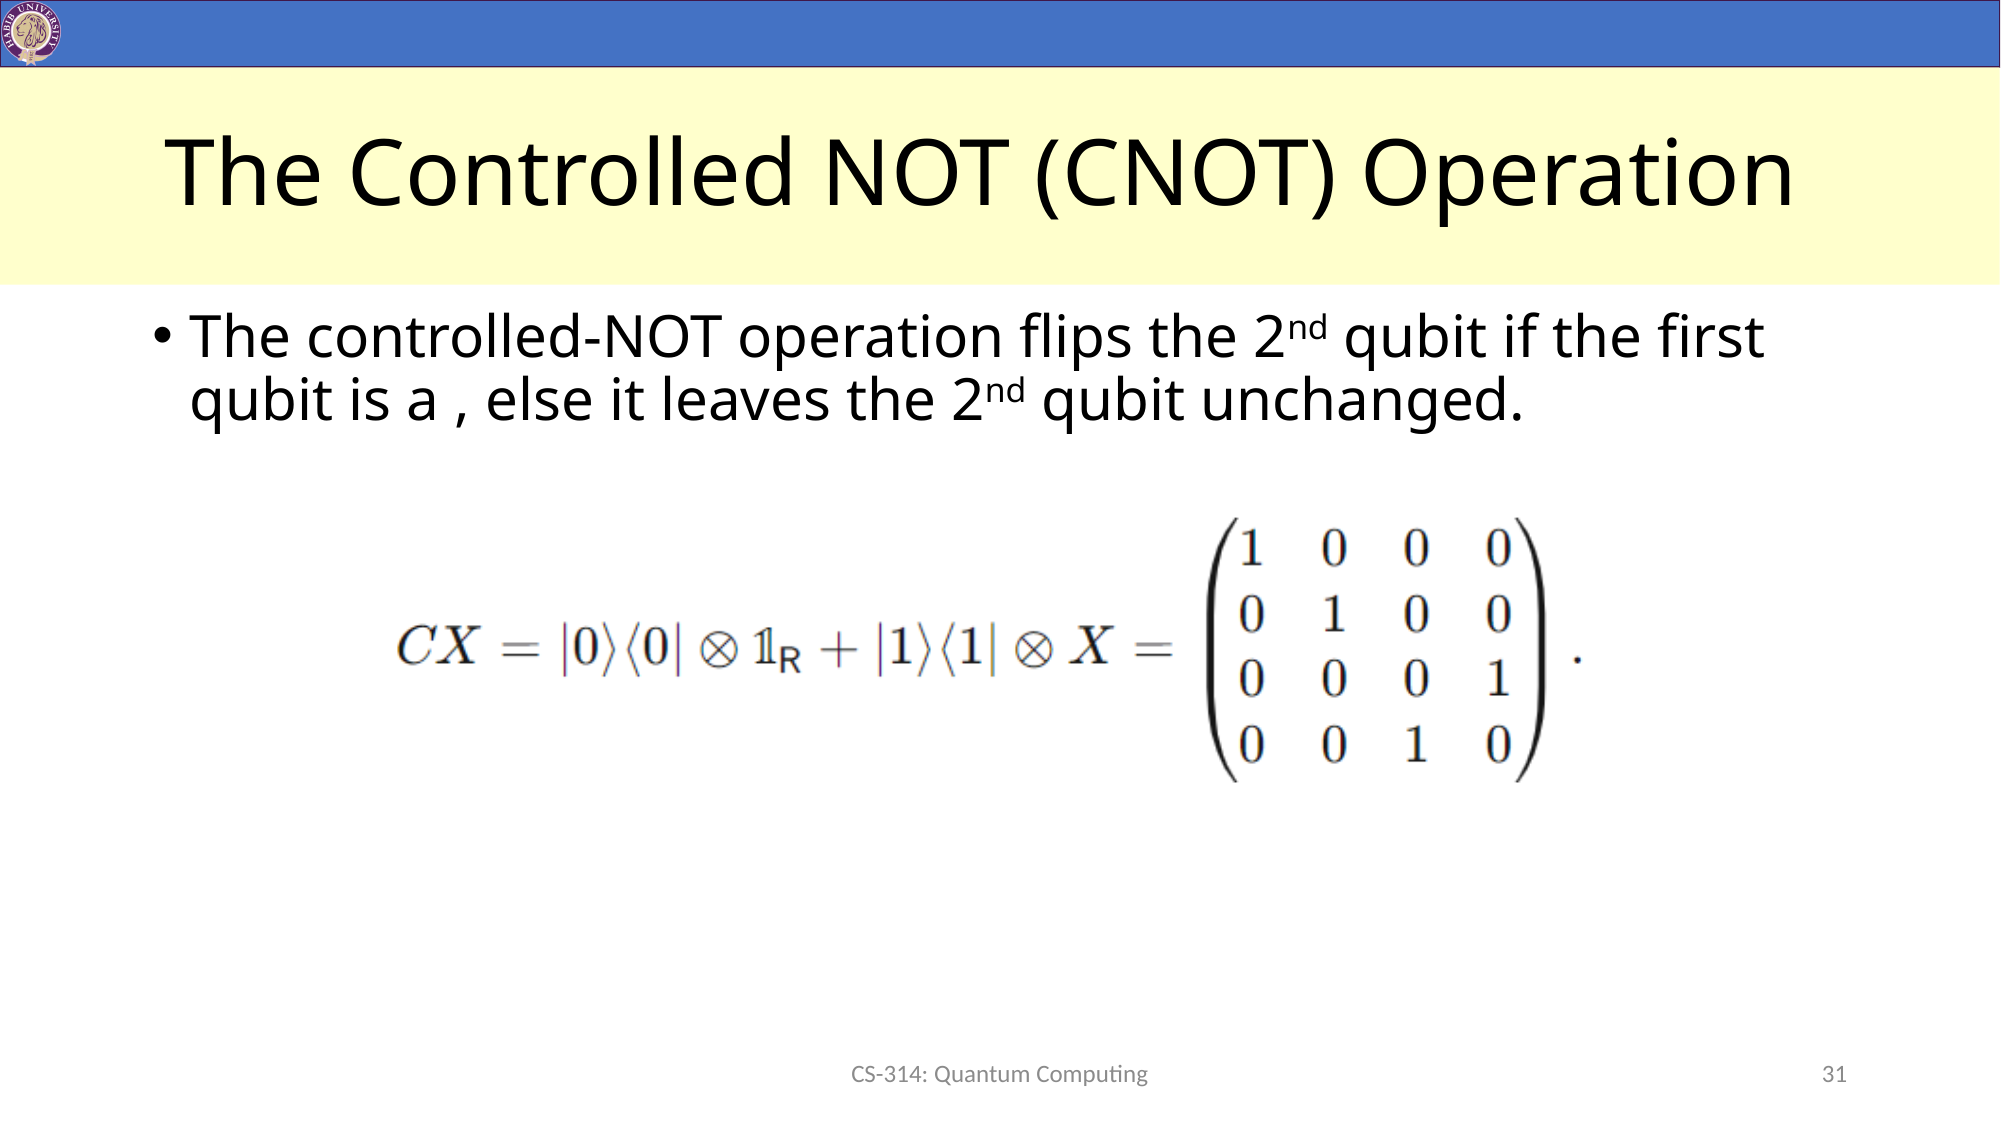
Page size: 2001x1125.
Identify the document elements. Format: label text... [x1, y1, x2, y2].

title The Controlled NOT (CNOT) Operation [0, 67, 2000, 285]
picture [1, 0, 62, 67]
slide_number 31 [1412, 1042, 1863, 1103]
picture [345, 454, 1615, 816]
footer CS-314: Quantum Computing [662, 1042, 1338, 1103]
